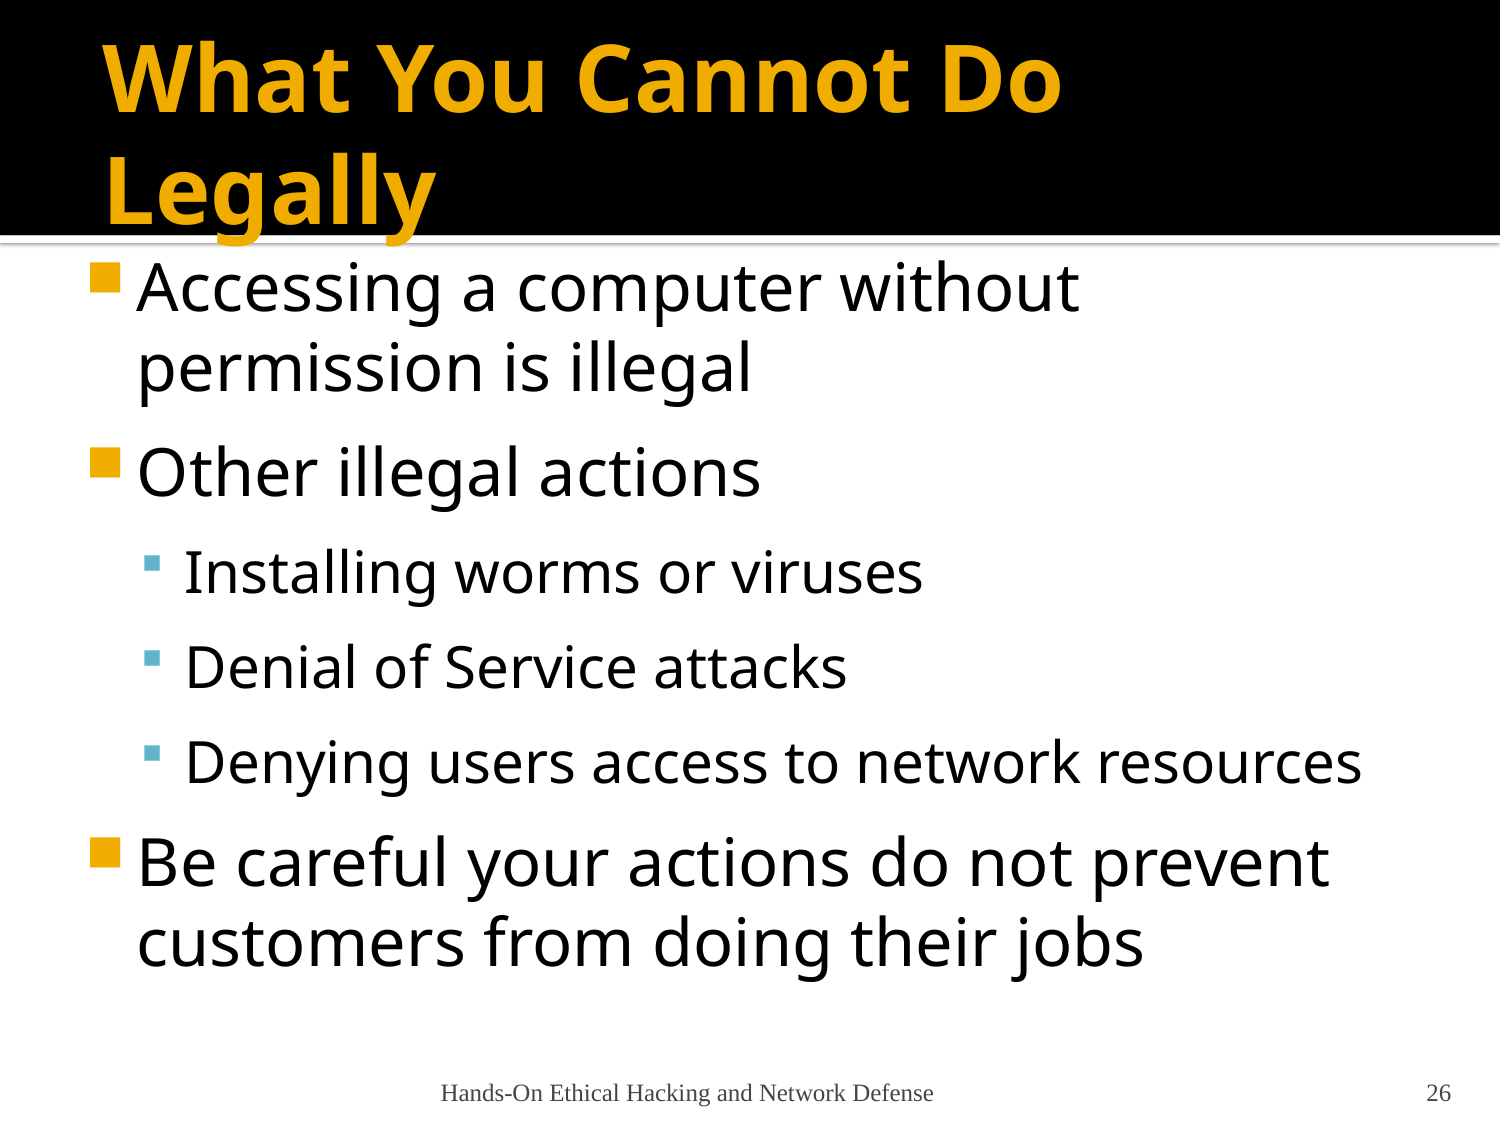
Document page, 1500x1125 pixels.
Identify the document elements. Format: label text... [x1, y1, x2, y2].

slide_number 26 [1345, 1046, 1467, 1106]
footer Hands-On Ethical Hacking and Network Defense [433, 1046, 1337, 1106]
title What You Cannot Do Legally [87, 37, 1413, 225]
list Accessing a computer without permission is illegal Other illegal actions Installing worms or viruses Denial of Service attacks Denying users access to network resources Be careful your actions do not prevent customers from doing their jobs [49, 237, 1451, 1013]
